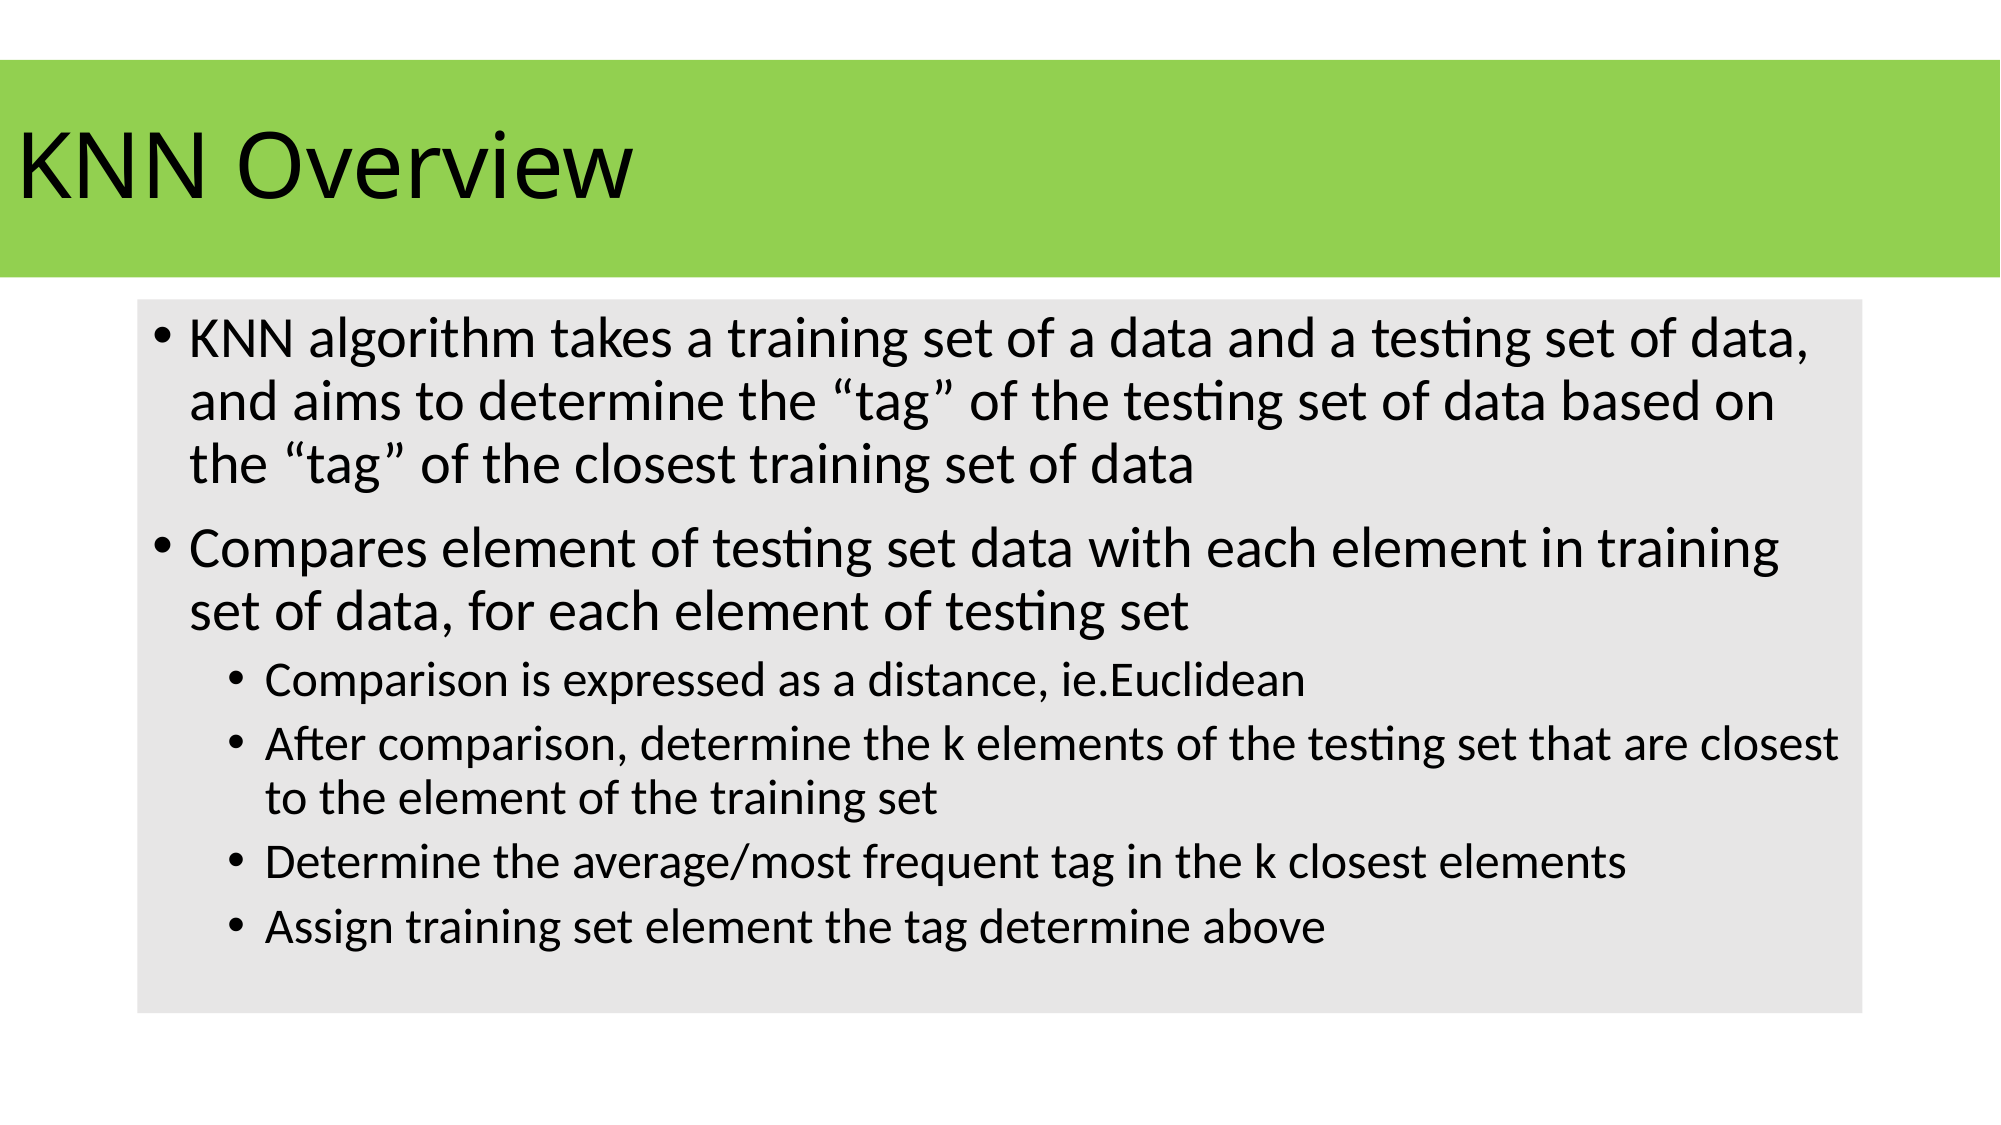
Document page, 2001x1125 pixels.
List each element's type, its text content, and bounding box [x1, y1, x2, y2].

title KNN Overview [0, 59, 2000, 278]
list KNN algorithm takes a training set of a data and a testing set of data, and aims to determine the “tag” of the testing set of data based on the “tag” of the closest training set of data Compares element of testing set data with each element in training set of data, for each element of testing set Comparison is expressed as a distance, ie.Euclidean After comparison, determine the k elements of the testing set that are closest to the element of the training set Determine the average/most frequent tag in the k closest elements Assign training set element the tag determine above [137, 299, 1863, 1014]
